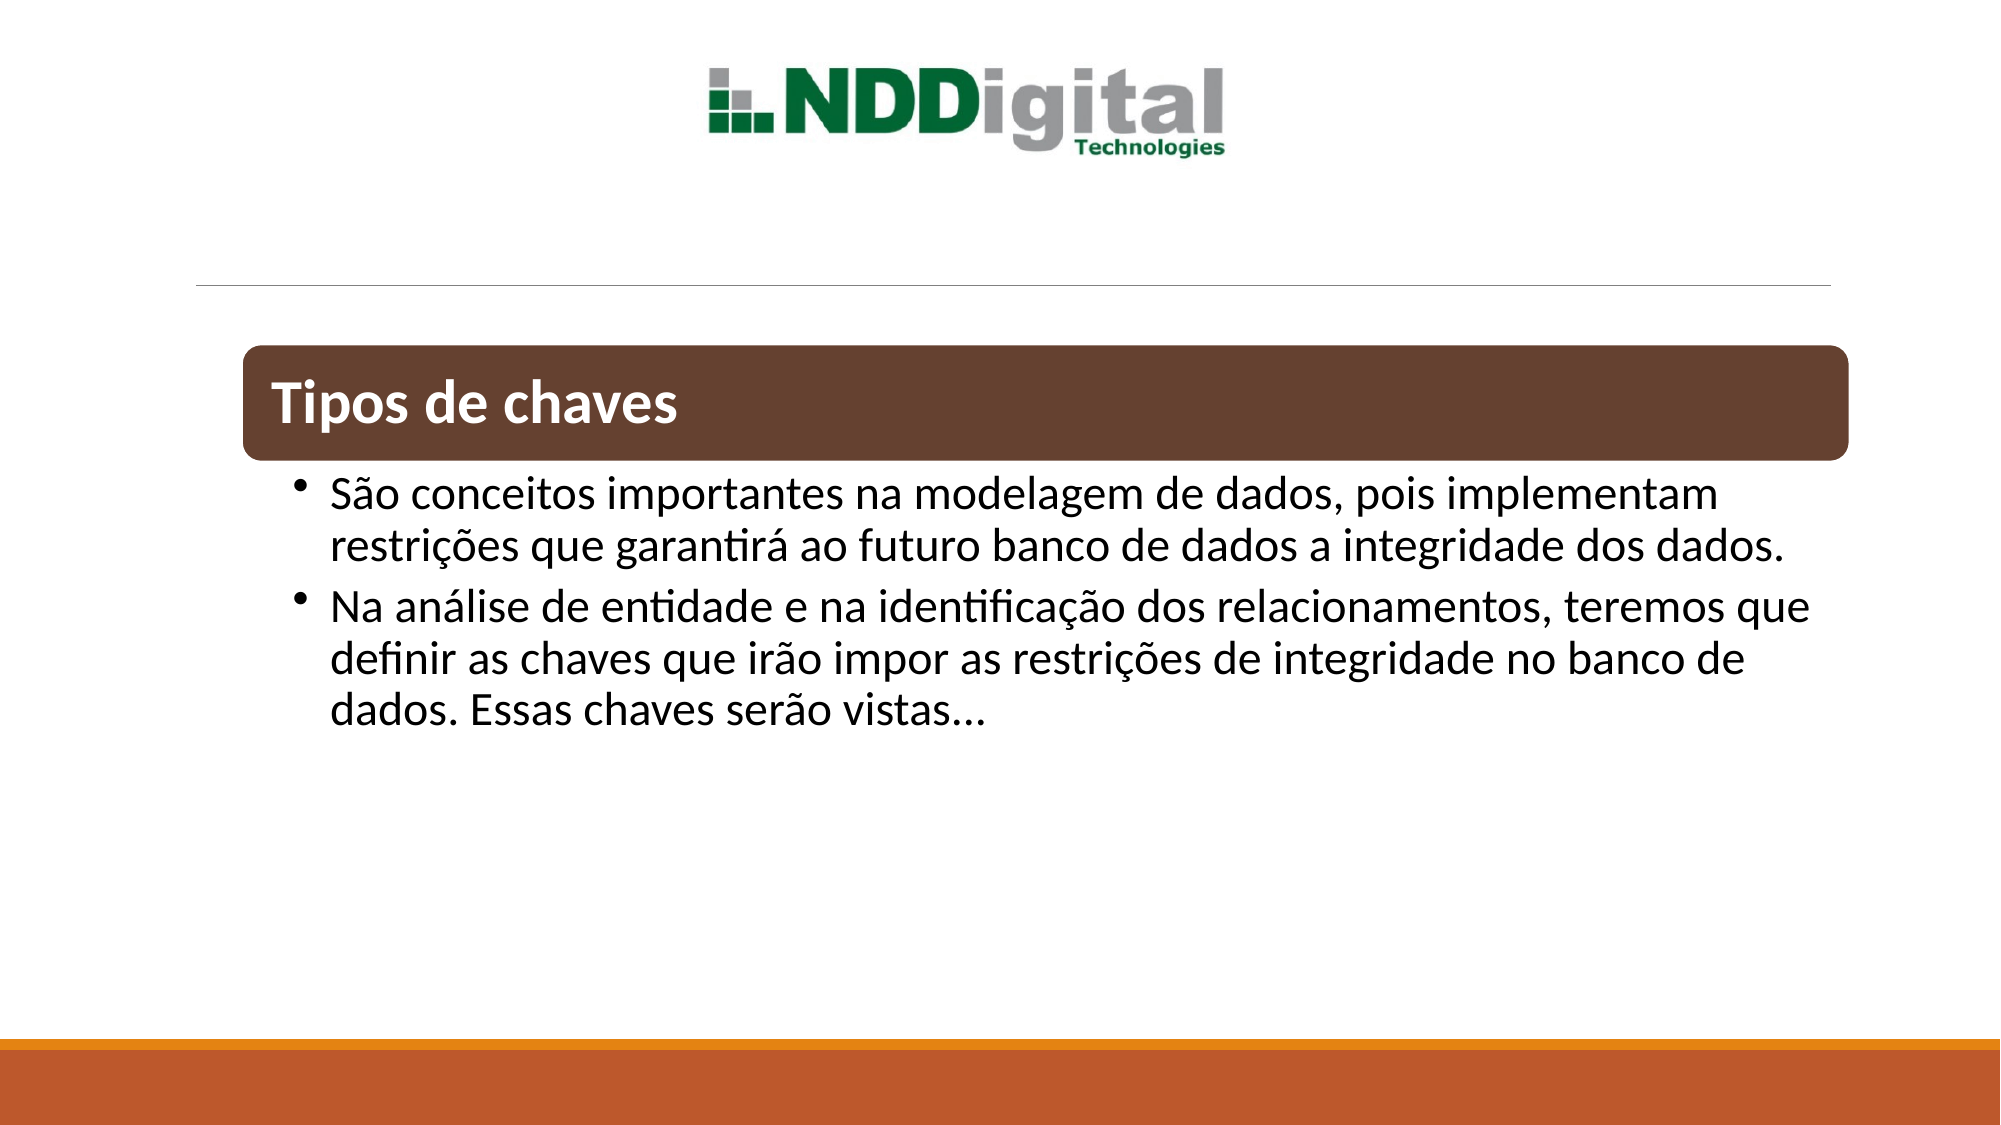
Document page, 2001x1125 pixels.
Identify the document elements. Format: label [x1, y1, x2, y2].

text_box [240, 322, 1851, 775]
picture [684, 0, 1249, 180]
